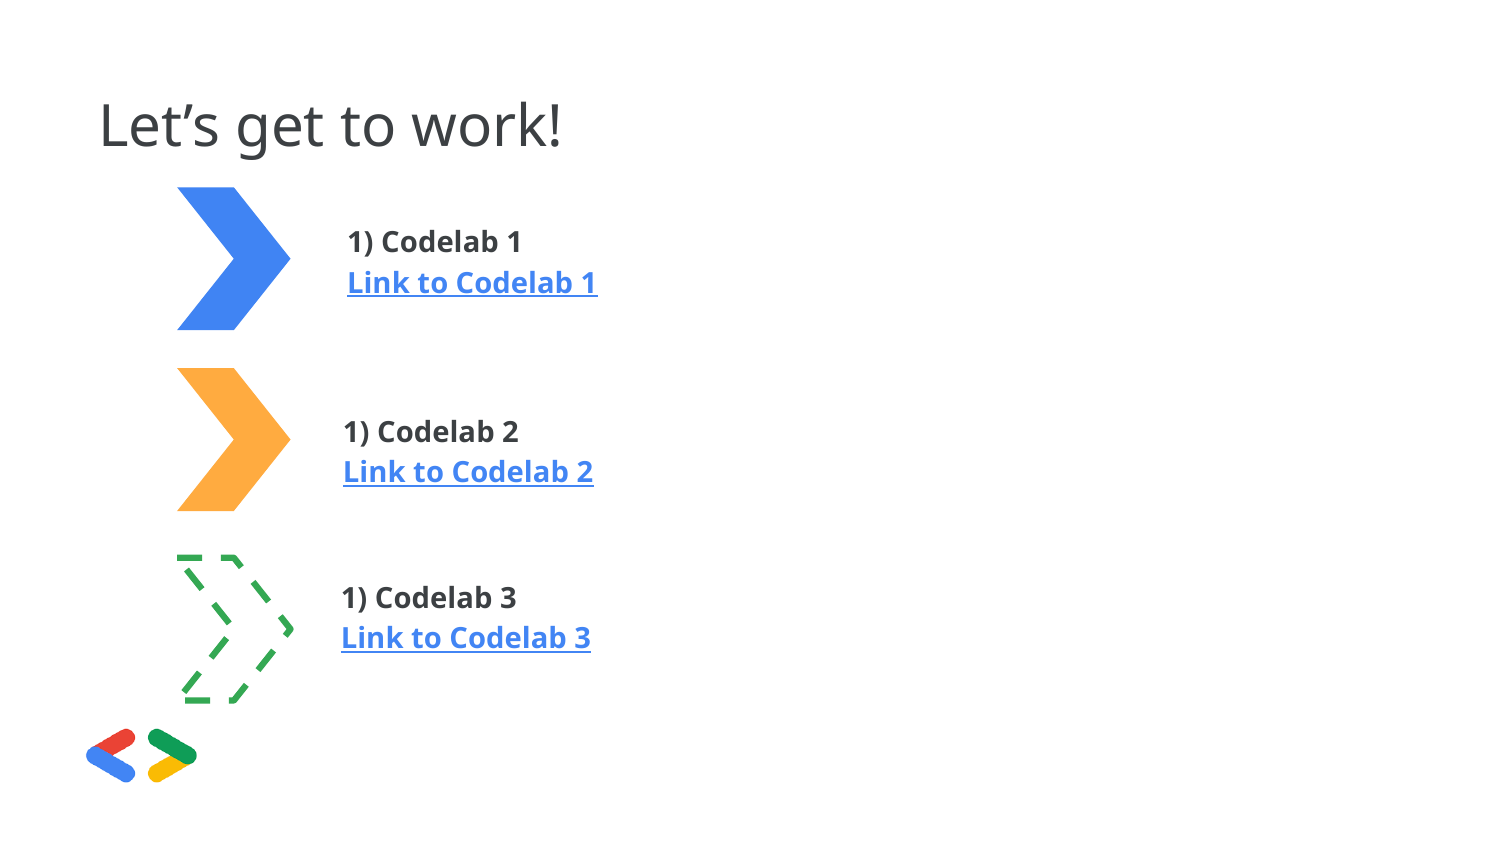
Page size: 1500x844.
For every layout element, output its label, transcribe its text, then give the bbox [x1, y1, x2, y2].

text_box 1) Codelab 1 Link to Codelab 1 [332, 187, 1271, 331]
text_box [177, 187, 291, 331]
picture [83, 727, 198, 783]
text_box 1) Codelab 3 Link to Codelab 3 [326, 559, 1265, 703]
text_box 1) Codelab 2 Link to Codelab 2 [328, 376, 1267, 520]
text_box Let’s get to work! [83, 80, 1469, 169]
text_box [177, 557, 291, 701]
text_box [177, 368, 291, 512]
